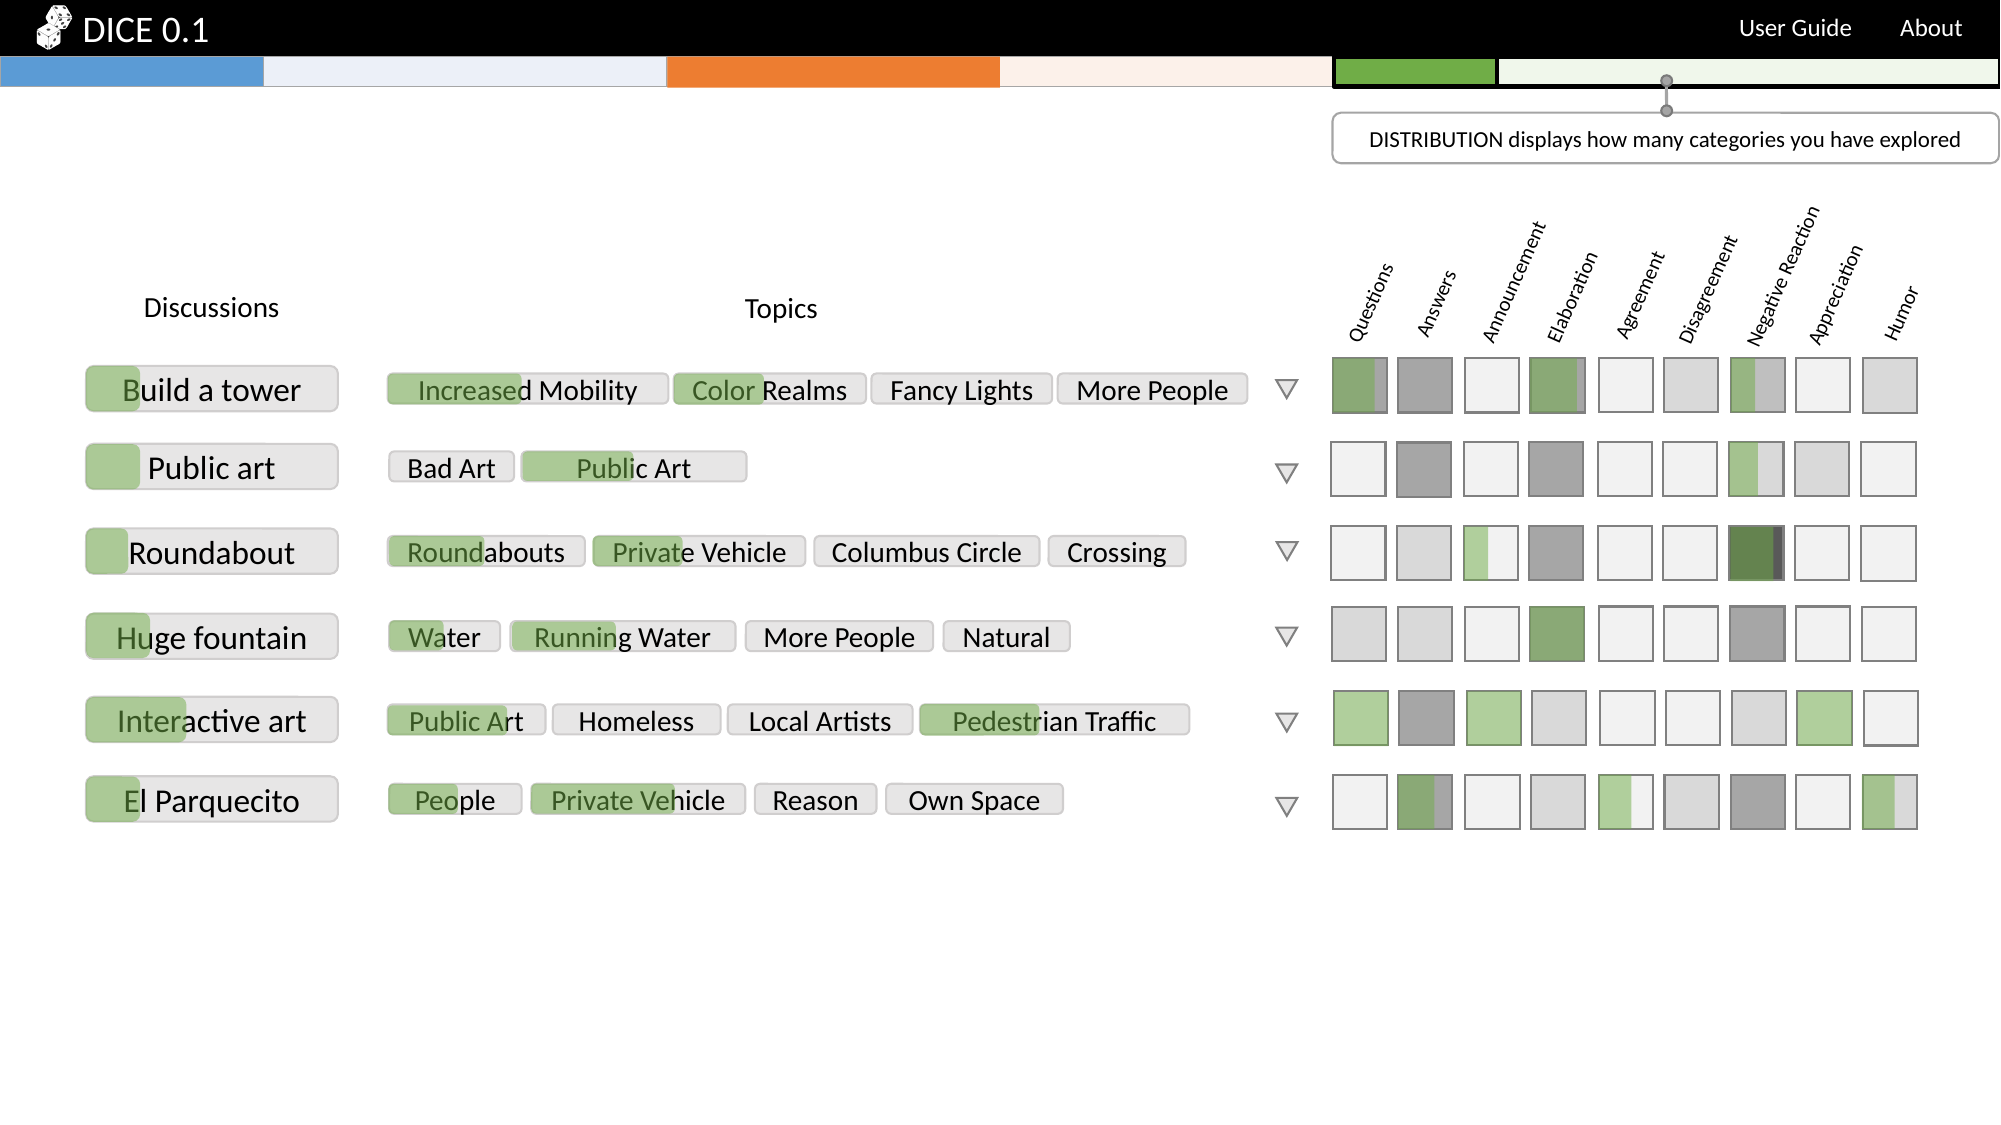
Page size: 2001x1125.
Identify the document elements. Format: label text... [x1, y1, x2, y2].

text_box [1528, 441, 1584, 497]
text_box [1729, 441, 1758, 497]
text_box [1463, 525, 1519, 581]
text_box [1756, 357, 1786, 413]
text_box [1334, 56, 1497, 87]
text_box [1274, 626, 1299, 648]
text_box [387, 705, 508, 736]
text_box [387, 373, 522, 405]
text_box [1396, 525, 1452, 581]
text_box [1000, 56, 1333, 87]
text_box [512, 621, 616, 651]
text_box Water [388, 620, 502, 653]
text_box Agreement [1595, 230, 1682, 359]
text_box [85, 776, 141, 822]
text_box [1274, 463, 1299, 485]
text_box Humor [1864, 264, 1937, 362]
text_box [667, 56, 1000, 88]
text_box [1332, 357, 1388, 414]
text_box [1330, 441, 1387, 497]
text_box [1464, 606, 1520, 662]
text_box [1862, 357, 1918, 414]
text_box [1397, 357, 1453, 414]
text_box [1530, 358, 1577, 413]
text_box [1531, 690, 1587, 746]
text_box Crossing [1047, 534, 1187, 568]
text_box [1597, 525, 1653, 581]
text_box [1529, 357, 1586, 414]
text_box Private Vehicle [598, 534, 807, 568]
text_box [1860, 441, 1917, 497]
text_box Build a tower [84, 364, 339, 413]
text_box Pedestrian Traffic [1035, 703, 1191, 736]
text_box Public art [85, 442, 339, 491]
text_box [0, 56, 264, 87]
text_box About [1885, 4, 1978, 49]
picture [30, 5, 75, 50]
text_box Natural [942, 620, 1071, 653]
text_box [1863, 690, 1919, 747]
text_box [85, 528, 129, 574]
text_box Interactive art [85, 695, 339, 744]
text_box Answers [1396, 248, 1474, 358]
text_box [1435, 774, 1453, 830]
text_box [1861, 774, 1895, 829]
text_box Roundabout [84, 527, 339, 575]
text_box [1464, 357, 1520, 414]
text_box [531, 783, 675, 814]
text_box People [391, 782, 523, 815]
text_box [1795, 357, 1851, 413]
text_box [1730, 358, 1756, 413]
text_box [389, 535, 485, 567]
text_box [1662, 441, 1718, 497]
text_box Disagreement [1658, 213, 1755, 364]
text_box [1862, 774, 1918, 830]
text_box [264, 56, 666, 87]
text_box Discussions [129, 281, 295, 331]
text_box [388, 783, 458, 814]
text_box [1274, 541, 1300, 563]
text_box [1663, 605, 1719, 662]
text_box [1660, 74, 1674, 88]
text_box [1332, 774, 1388, 830]
text_box Own Space [885, 782, 1065, 815]
text_box [389, 620, 444, 651]
text_box [1795, 774, 1851, 830]
text_box [1665, 690, 1721, 746]
text_box [1598, 605, 1654, 662]
text_box [1597, 441, 1653, 497]
text_box [85, 696, 187, 743]
text_box [592, 535, 683, 567]
text_box [1331, 606, 1387, 662]
text_box Elaboration [1527, 230, 1616, 363]
text_box [1663, 357, 1719, 413]
text_box Appreciation [1787, 223, 1881, 365]
text_box [1464, 526, 1489, 581]
text_box [1530, 774, 1586, 830]
text_box Public Art [520, 450, 748, 483]
text_box [1860, 525, 1917, 582]
text_box [1797, 691, 1852, 746]
text_box [1729, 605, 1786, 662]
text_box [1466, 691, 1521, 746]
text_box [1795, 605, 1851, 662]
text_box [85, 444, 141, 490]
text_box [1598, 774, 1632, 829]
text_box Homeless [551, 703, 722, 736]
text_box Questions [1328, 241, 1411, 363]
text_box [1861, 606, 1917, 662]
text_box More People [744, 620, 935, 653]
text_box [85, 365, 141, 412]
text_box [522, 451, 634, 481]
text_box [1396, 442, 1452, 498]
text_box [1730, 774, 1786, 830]
text_box [919, 703, 1040, 736]
text_box [1731, 690, 1787, 746]
text_box DISTRIBUTION displays how many categories you have explored [1331, 111, 2000, 165]
text_box [85, 612, 151, 659]
text_box Fancy Lights [870, 372, 1054, 405]
text_box Negative Reaction [1726, 184, 1838, 367]
text_box El Parquecito [85, 775, 339, 823]
text_box [1464, 774, 1521, 830]
text_box [1274, 712, 1299, 734]
text_box User Guide [1724, 4, 1868, 49]
text_box [1598, 357, 1654, 413]
text_box [1398, 774, 1435, 830]
text_box [1274, 379, 1299, 401]
text_box [1334, 692, 1389, 747]
text_box Increased Mobility [386, 372, 670, 405]
text_box [1663, 774, 1720, 830]
text_box [1530, 606, 1585, 661]
text_box [1397, 606, 1453, 662]
text_box Bad Art [388, 450, 516, 483]
text_box More People [1056, 372, 1249, 405]
text_box [1330, 525, 1387, 581]
text_box Roundabouts [386, 534, 586, 568]
text_box [1598, 774, 1654, 830]
text_box Public Art [386, 703, 547, 736]
text_box Columbus Circle [813, 534, 1041, 568]
text_box Huge fountain [84, 612, 339, 660]
text_box [1332, 358, 1375, 413]
text_box Reason [753, 782, 878, 815]
text_box [1758, 441, 1785, 497]
text_box DICE 0.1 [0, 0, 2000, 56]
text_box [1398, 690, 1455, 746]
text_box [1528, 525, 1584, 581]
text_box [1730, 526, 1774, 582]
text_box [673, 373, 764, 405]
text_box [1660, 104, 1674, 118]
text_box [1728, 525, 1785, 581]
text_box Private Vehicle [530, 782, 747, 815]
text_box Topics [730, 281, 833, 332]
text_box [1274, 796, 1299, 818]
text_box [1497, 56, 2000, 87]
text_box [1794, 525, 1850, 581]
text_box Announcement [1461, 199, 1564, 363]
text_box Running Water [509, 620, 737, 653]
text_box [1662, 525, 1718, 581]
text_box Local Artists [726, 703, 914, 736]
text_box [1463, 441, 1519, 497]
text_box Color Realms [672, 372, 868, 405]
text_box [1794, 441, 1850, 497]
text_box [1599, 690, 1656, 746]
